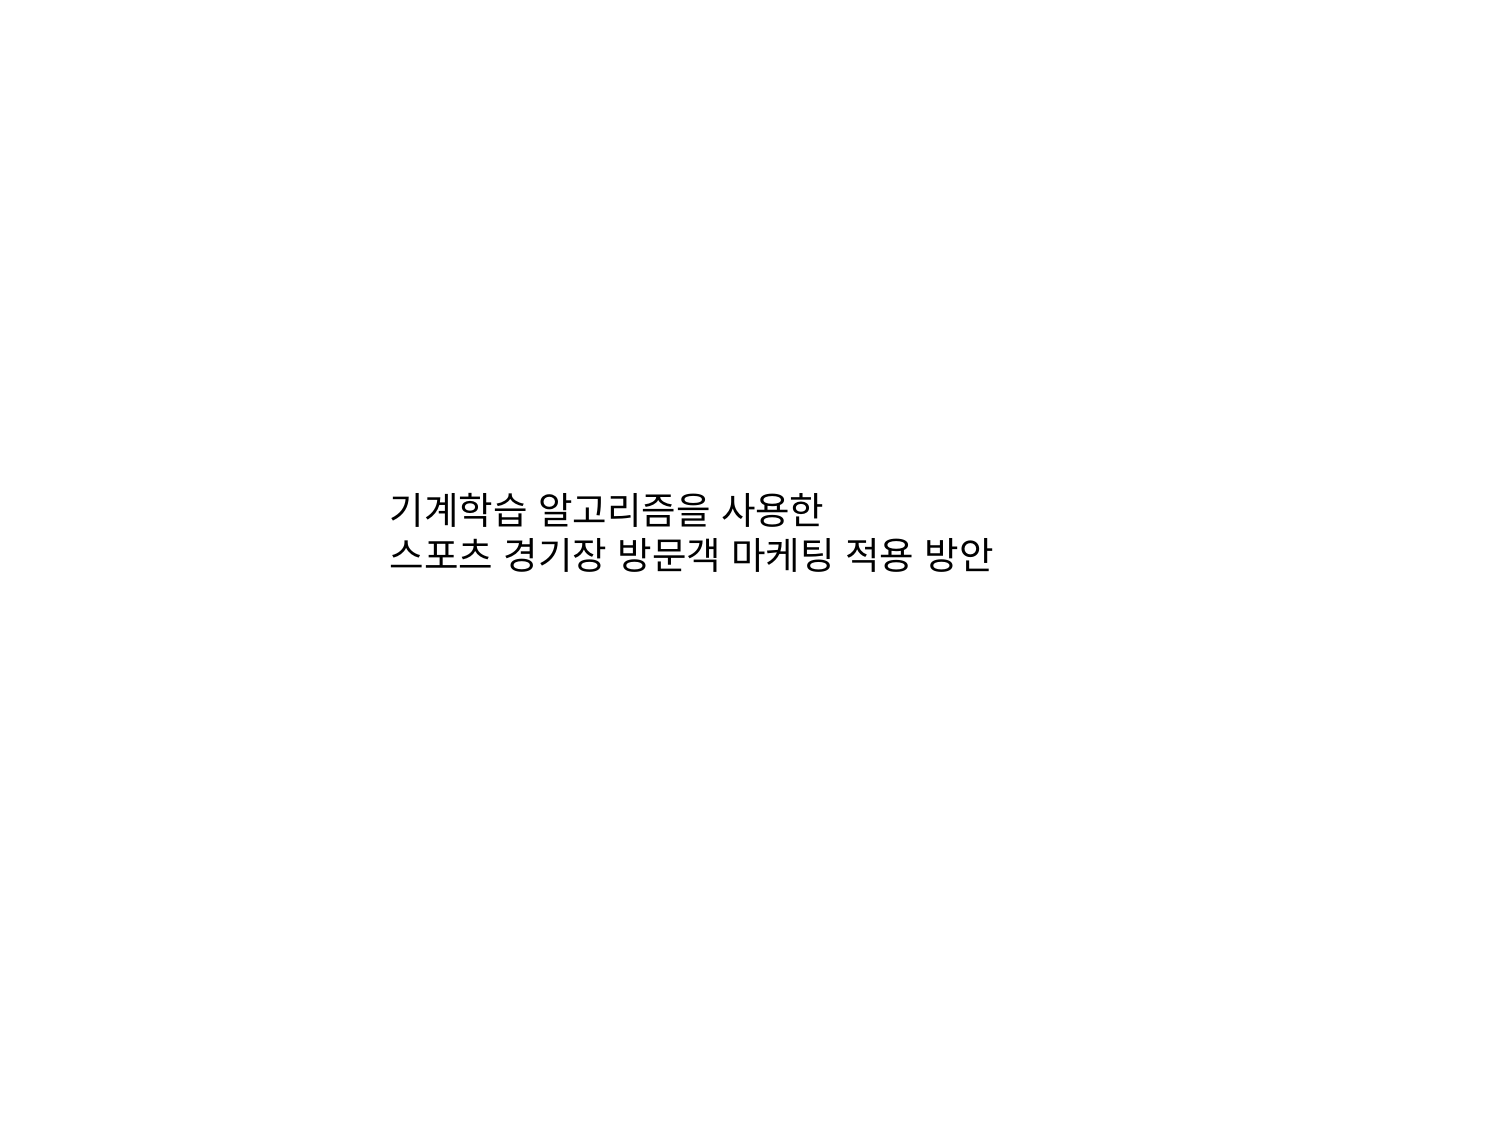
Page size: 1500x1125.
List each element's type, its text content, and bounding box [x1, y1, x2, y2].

text_box 기계학습 알고리즘을 사용한 스포츠 경기장 방문객 마케팅 적용 방안 [375, 479, 1125, 585]
